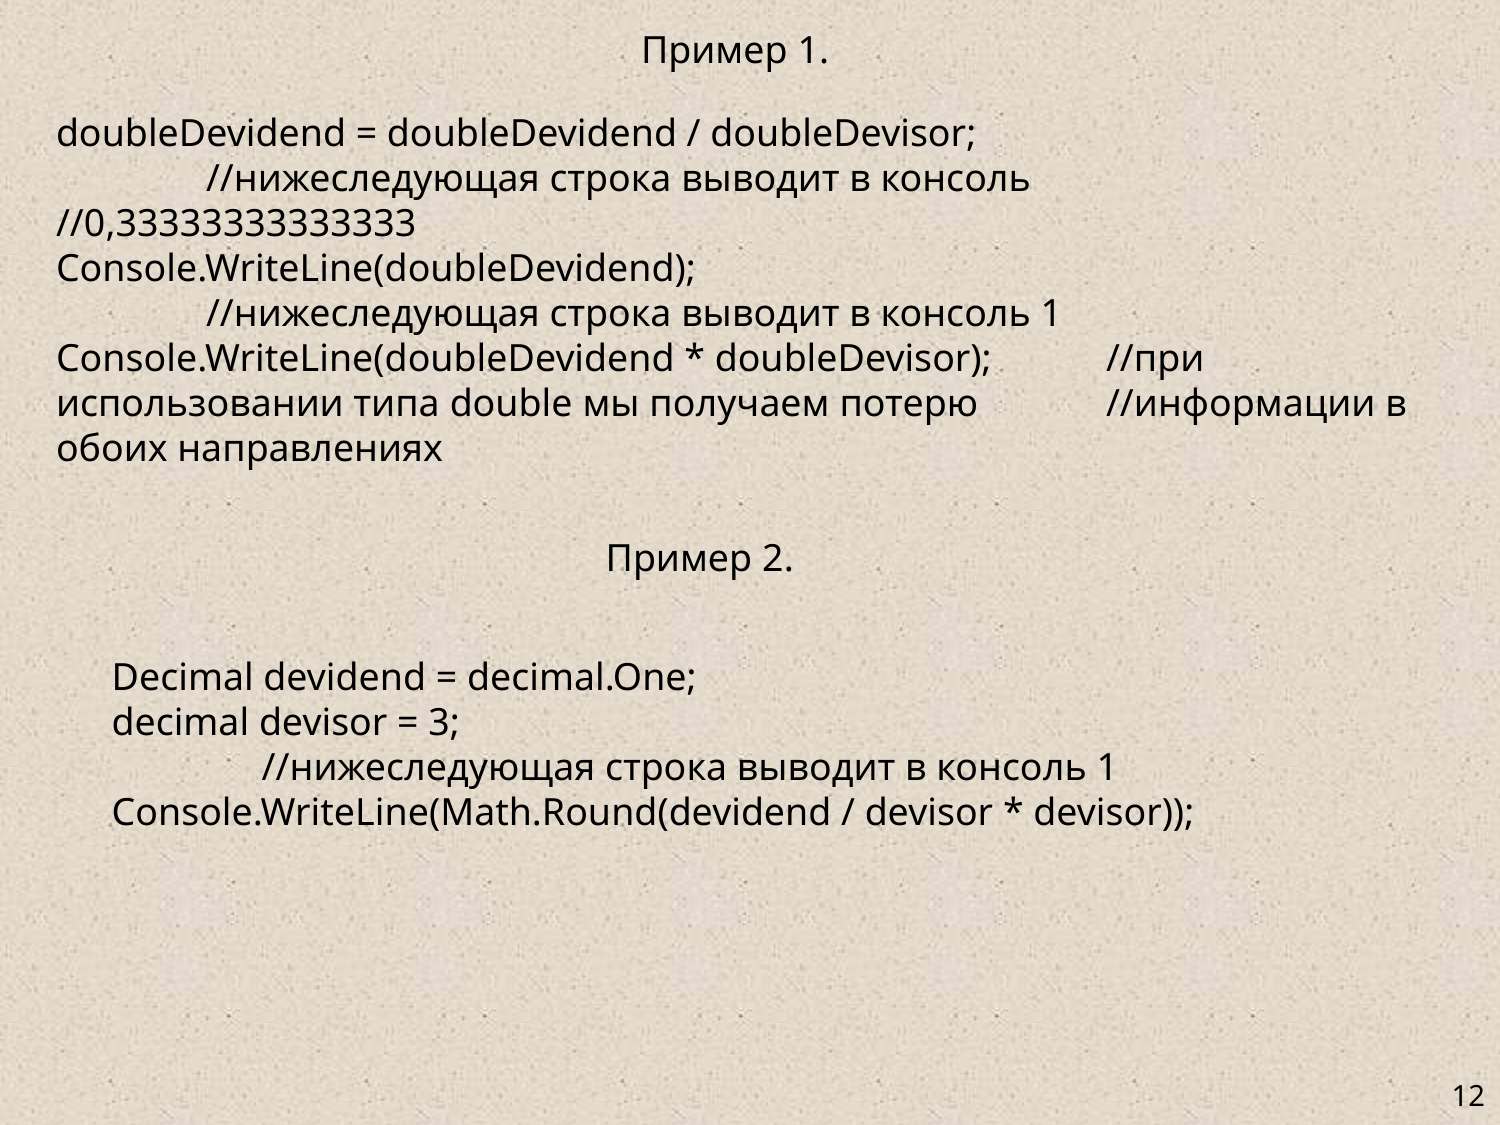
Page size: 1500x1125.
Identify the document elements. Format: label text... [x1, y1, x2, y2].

text_box Пример 1. [626, 19, 845, 79]
text_box doubleDevidend = doubleDevidend / doubleDevisor; //нижеследующая строка выводит в консоль //0,33333333333333 Console.WriteLine(doubleDevidend); //нижеследующая строка выводит в консоль 1 Console.WriteLine(doubleDevidend * doubleDevisor); //при использовании типа double мы получаем потерю //информации в обоих направлениях [41, 101, 1471, 477]
text_box Decimal devidend = decimal.One; decimal devisor = 3; //нижеследующая строка выводит в консоль 1 Console.WriteLine(Math.Round(devidend / devisor * devisor)); [96, 645, 1412, 840]
slide_number <номер> [1187, 1050, 1500, 1125]
text_box Пример 2. [590, 527, 809, 587]
picture [0, 0, 1500, 1125]
